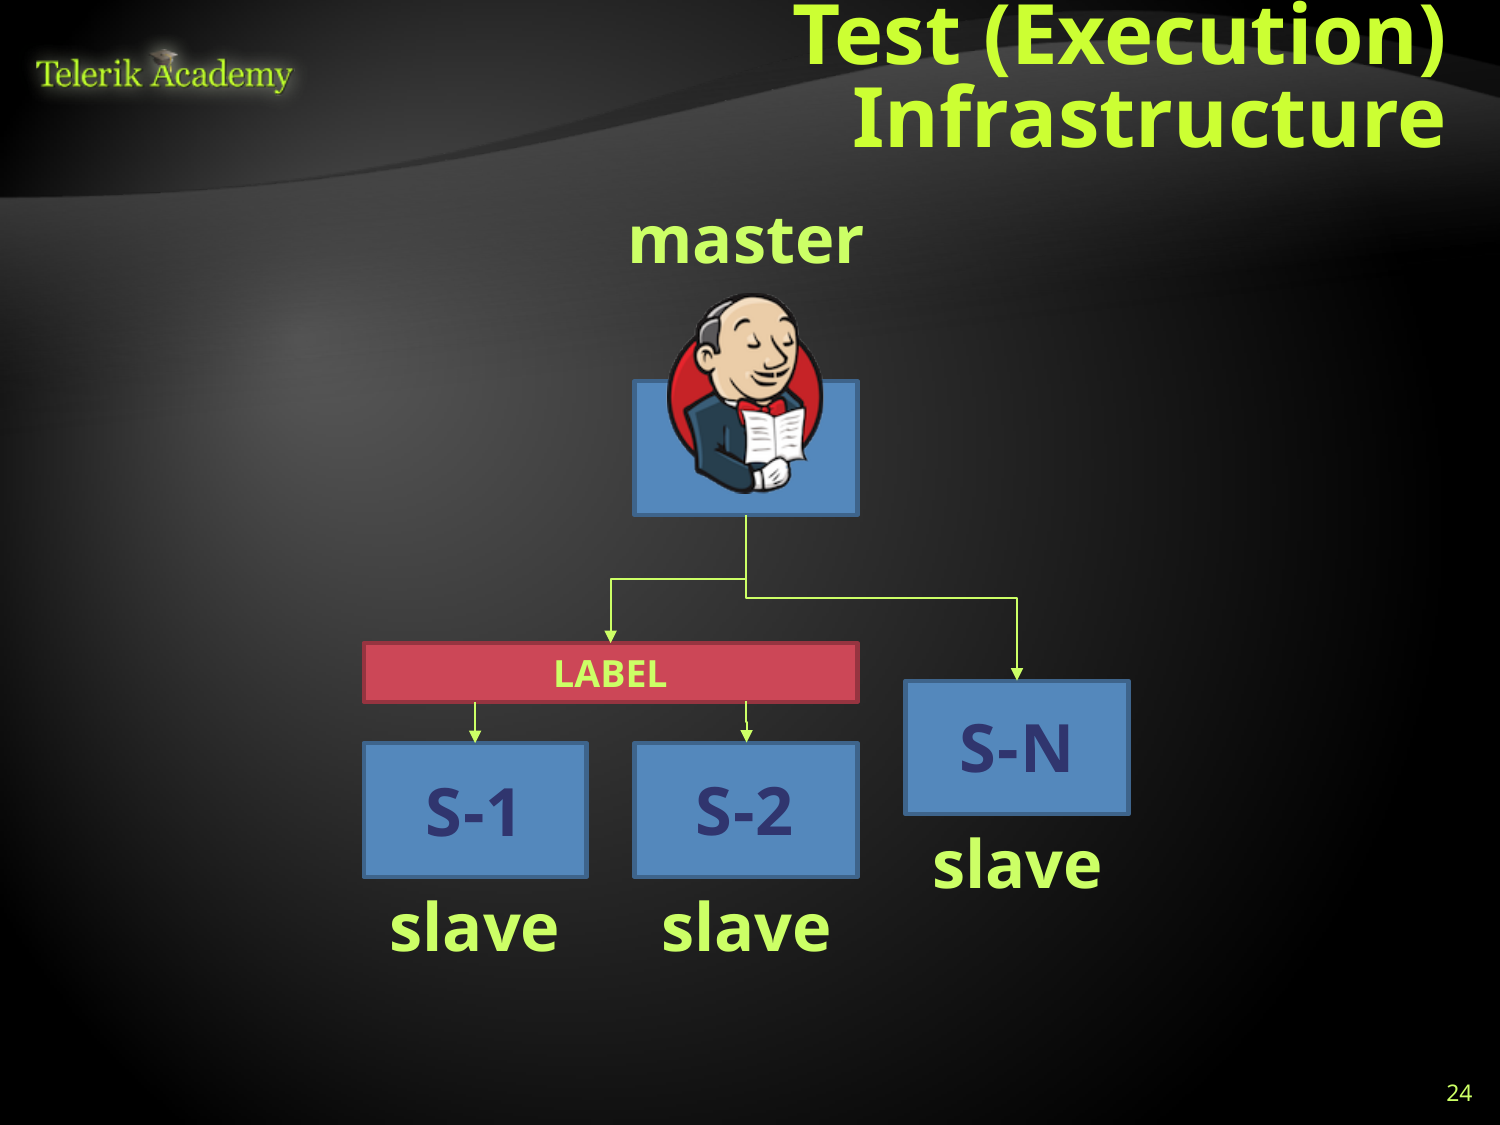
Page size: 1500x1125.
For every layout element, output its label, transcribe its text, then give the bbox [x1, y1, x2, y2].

text_box [362, 741, 589, 879]
text_box S-2 [680, 761, 810, 857]
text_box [798, 462, 965, 734]
slide_number 24 [1412, 1074, 1488, 1113]
text_box slave [646, 876, 848, 972]
text_box LABEL [362, 641, 791, 704]
text_box S-N [944, 698, 1090, 794]
text_box master [612, 189, 880, 285]
text_box slave [917, 814, 1119, 910]
text_box slave [374, 876, 576, 972]
text_box S-1 [410, 761, 540, 857]
text_box [632, 379, 791, 517]
title Test (Execution) Infrastructure [300, 12, 1463, 150]
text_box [614, 511, 743, 647]
picture [0, 0, 1500, 1125]
text_box [903, 679, 1131, 816]
text_box [851, 379, 860, 459]
text_box [632, 741, 860, 879]
